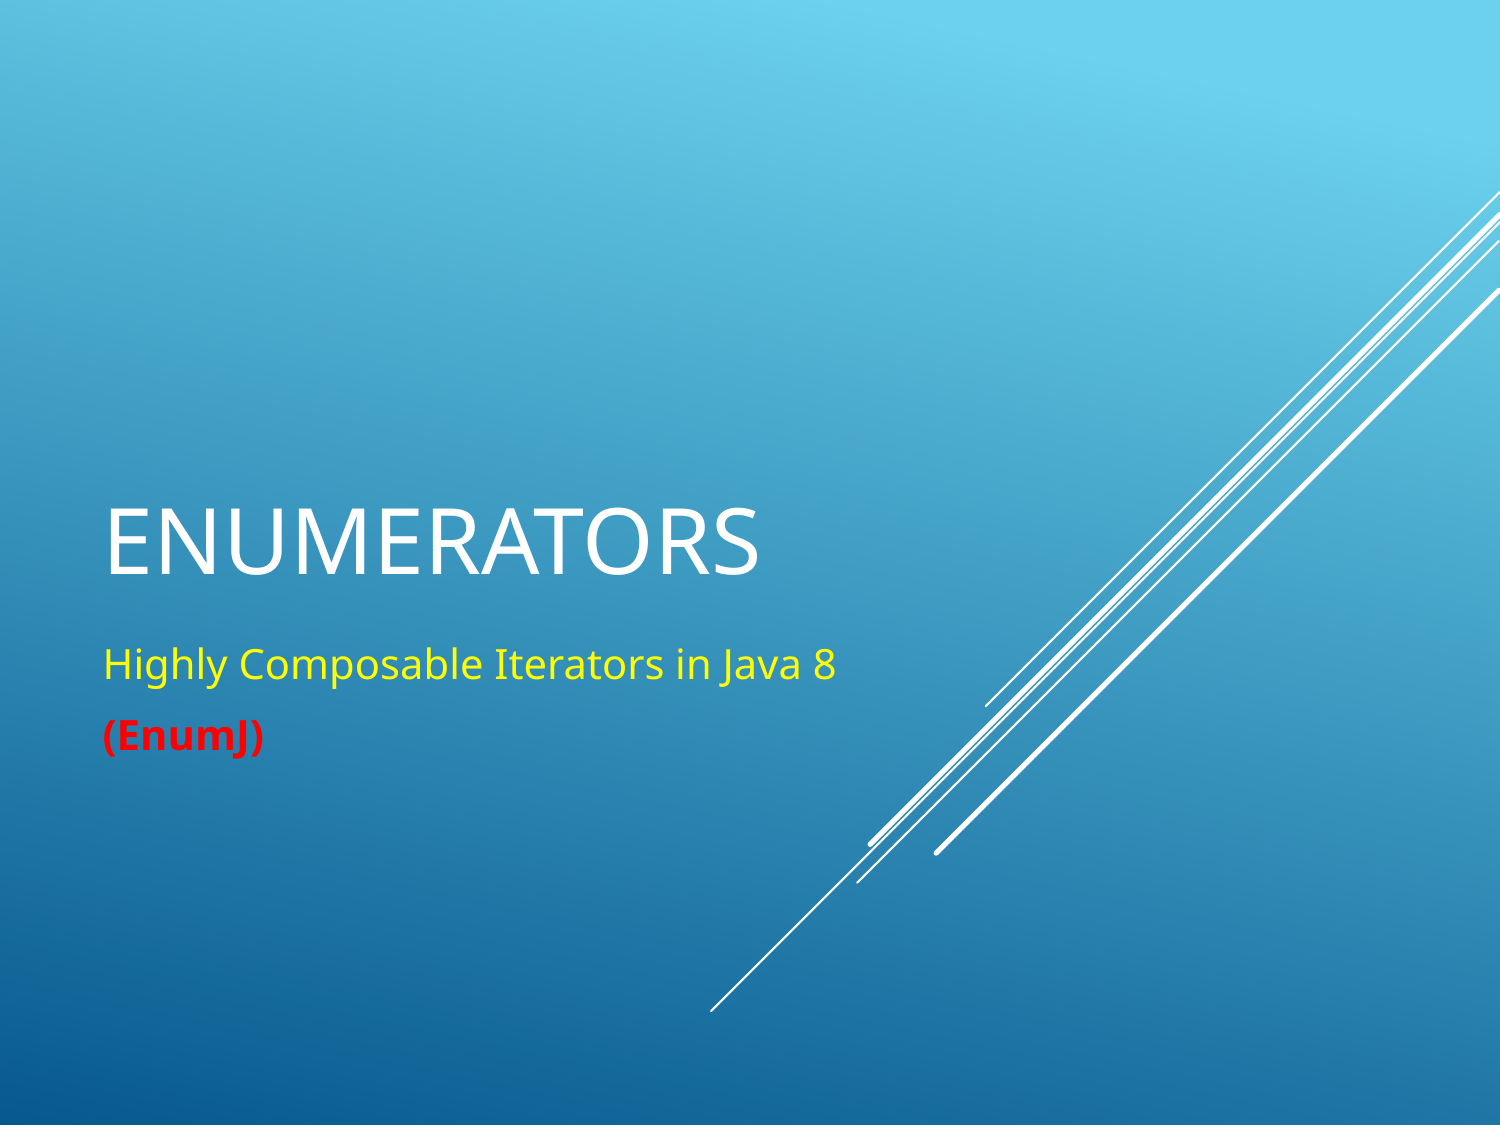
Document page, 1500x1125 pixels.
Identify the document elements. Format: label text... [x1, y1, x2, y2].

title Enumerators [87, 87, 1098, 600]
subtitle Highly Composable Iterators in Java 8 (EnumJ) [87, 630, 901, 945]
